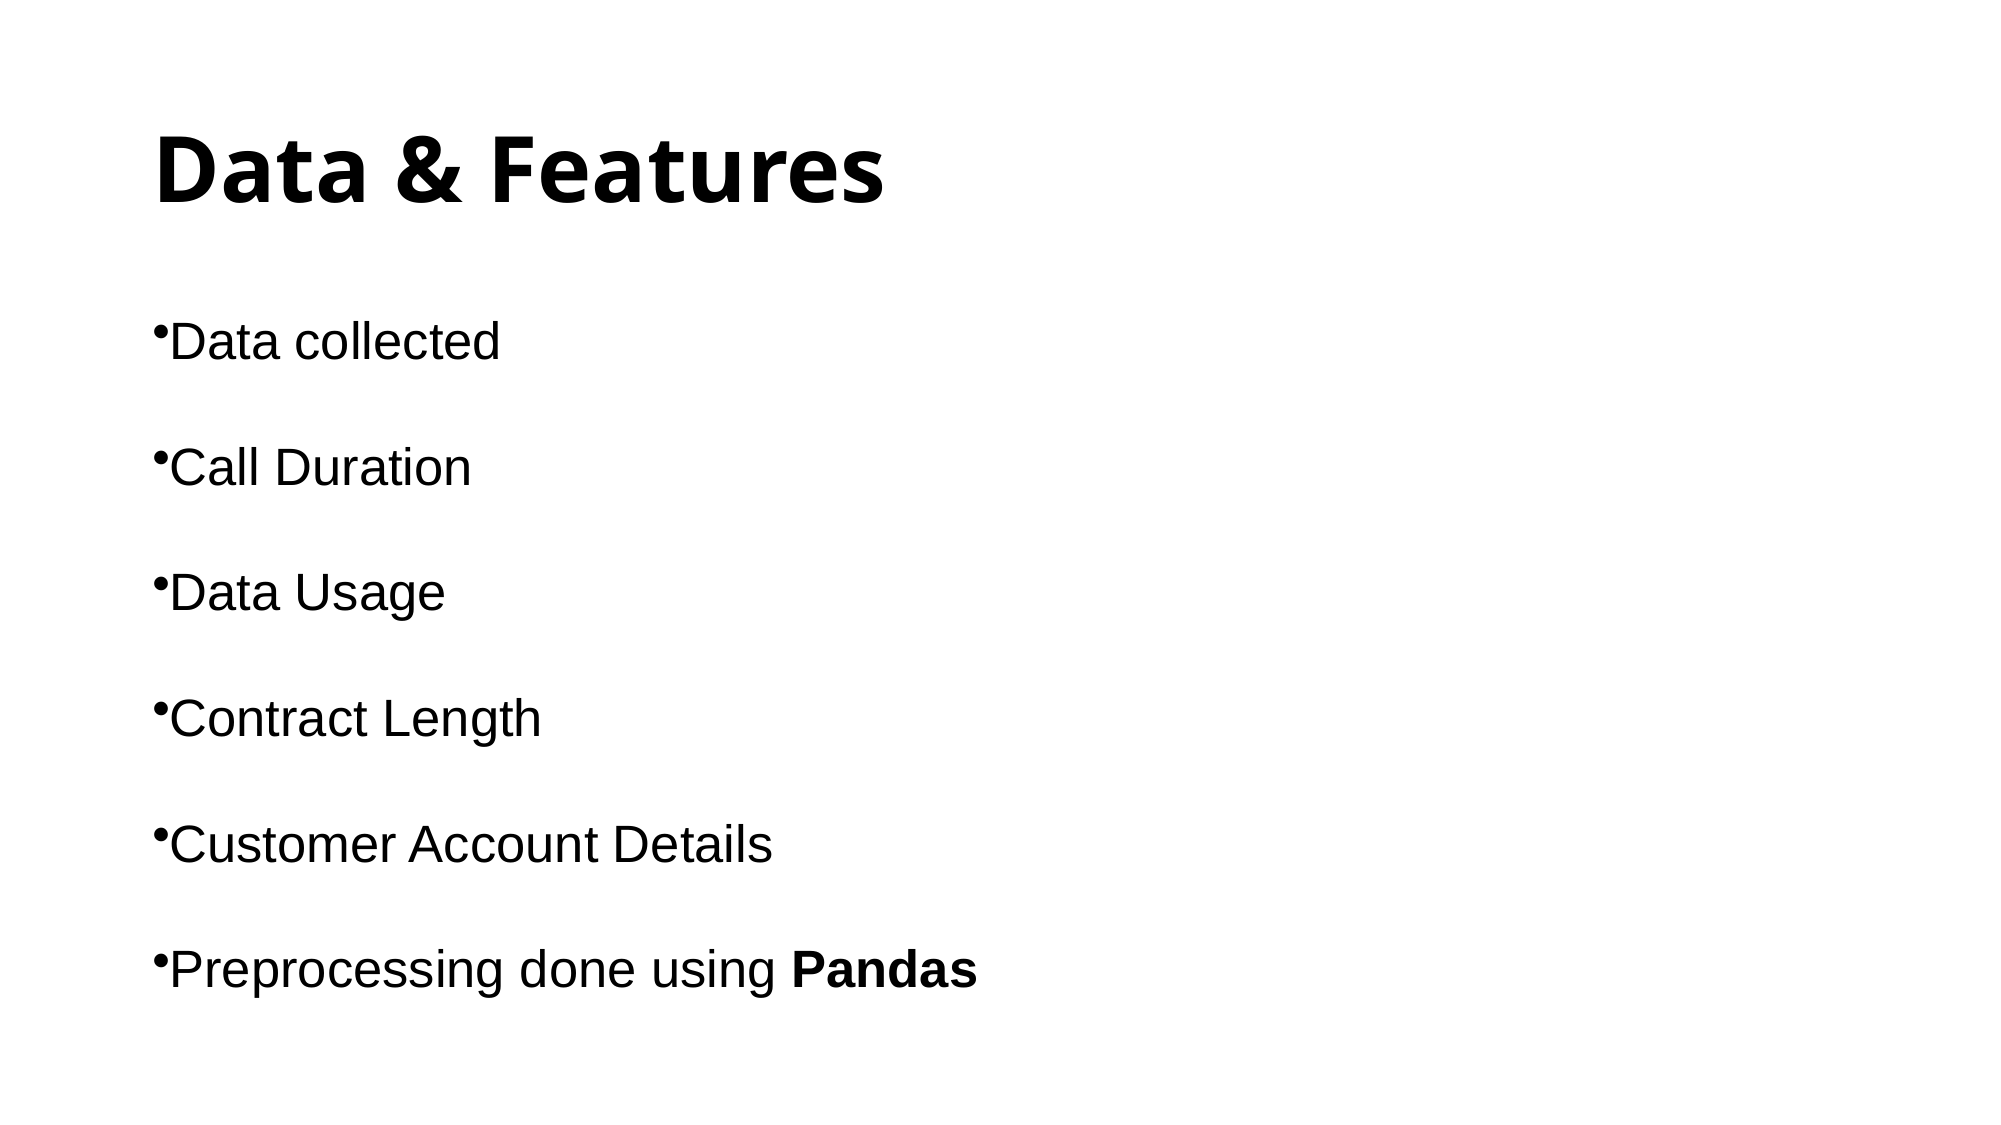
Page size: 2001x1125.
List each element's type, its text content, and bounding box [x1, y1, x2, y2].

list Data collected Call Duration Data Usage Contract Length Customer Account Details Preprocessing done using Pandas [137, 299, 1863, 1014]
title Data & Features [137, 64, 1863, 282]
